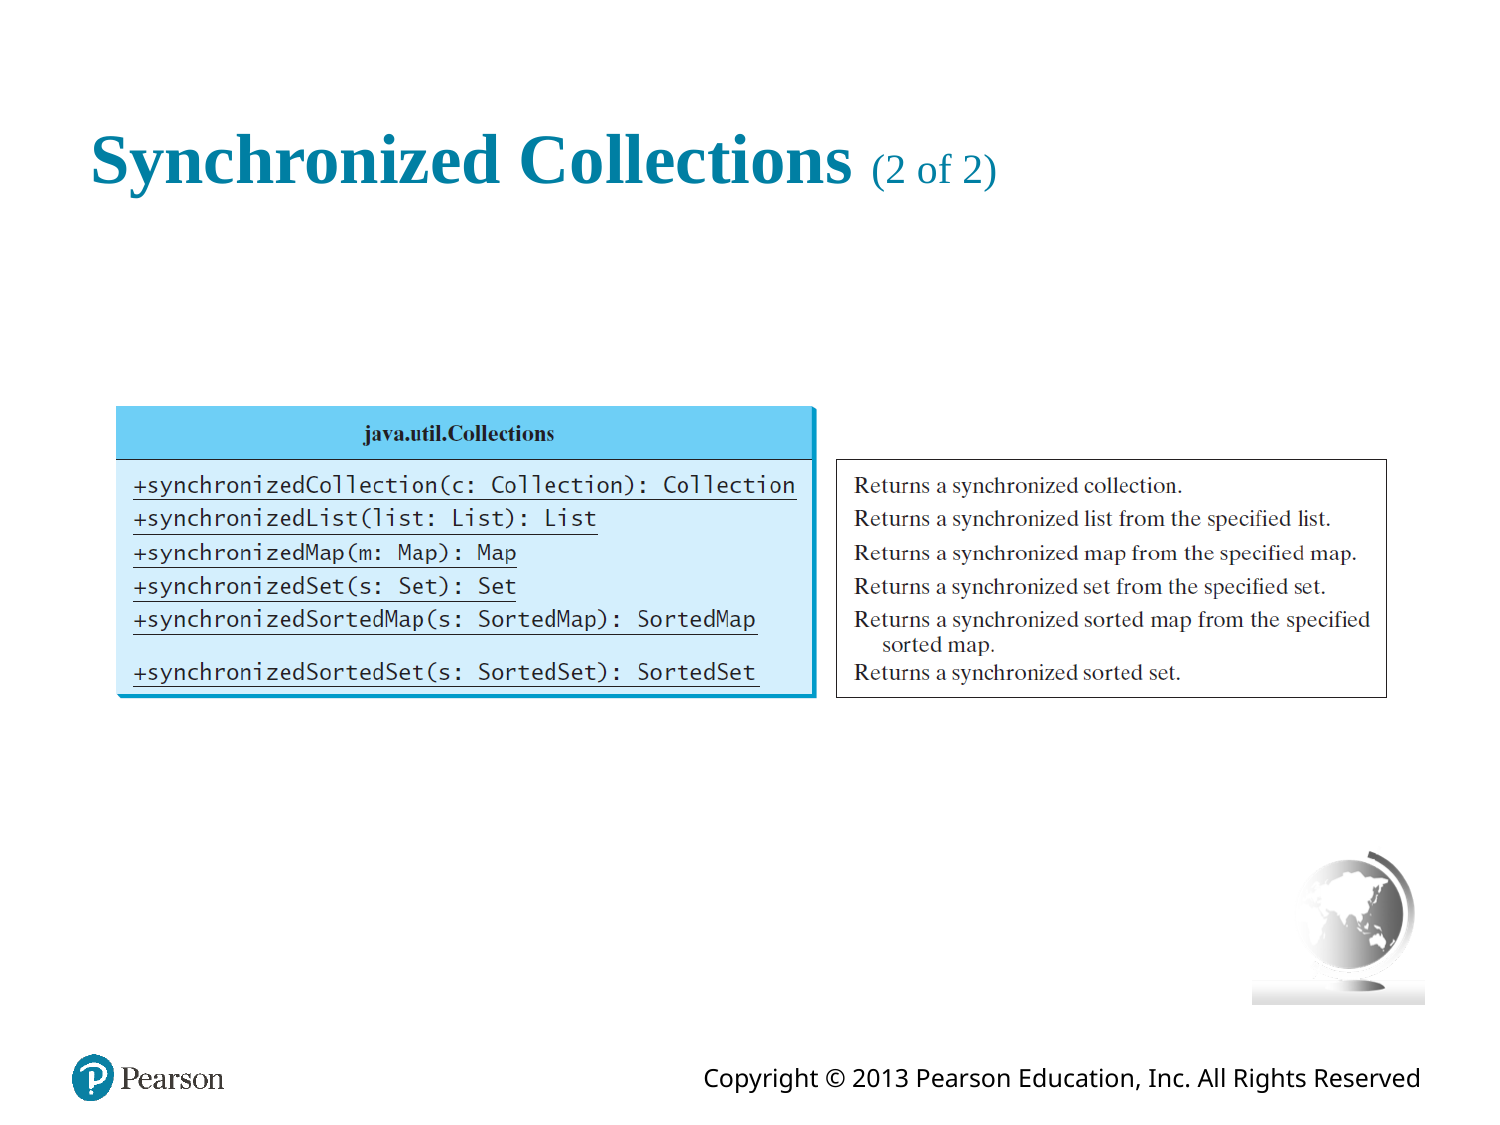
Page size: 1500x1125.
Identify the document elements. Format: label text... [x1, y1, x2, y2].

picture [109, 399, 1391, 707]
picture [81, 1063, 106, 1088]
picture [72, 1054, 88, 1070]
title Synchronized Collections (2 of 2) [75, 37, 1425, 213]
picture [72, 1088, 82, 1101]
picture [99, 1054, 224, 1101]
picture [1252, 846, 1425, 1005]
